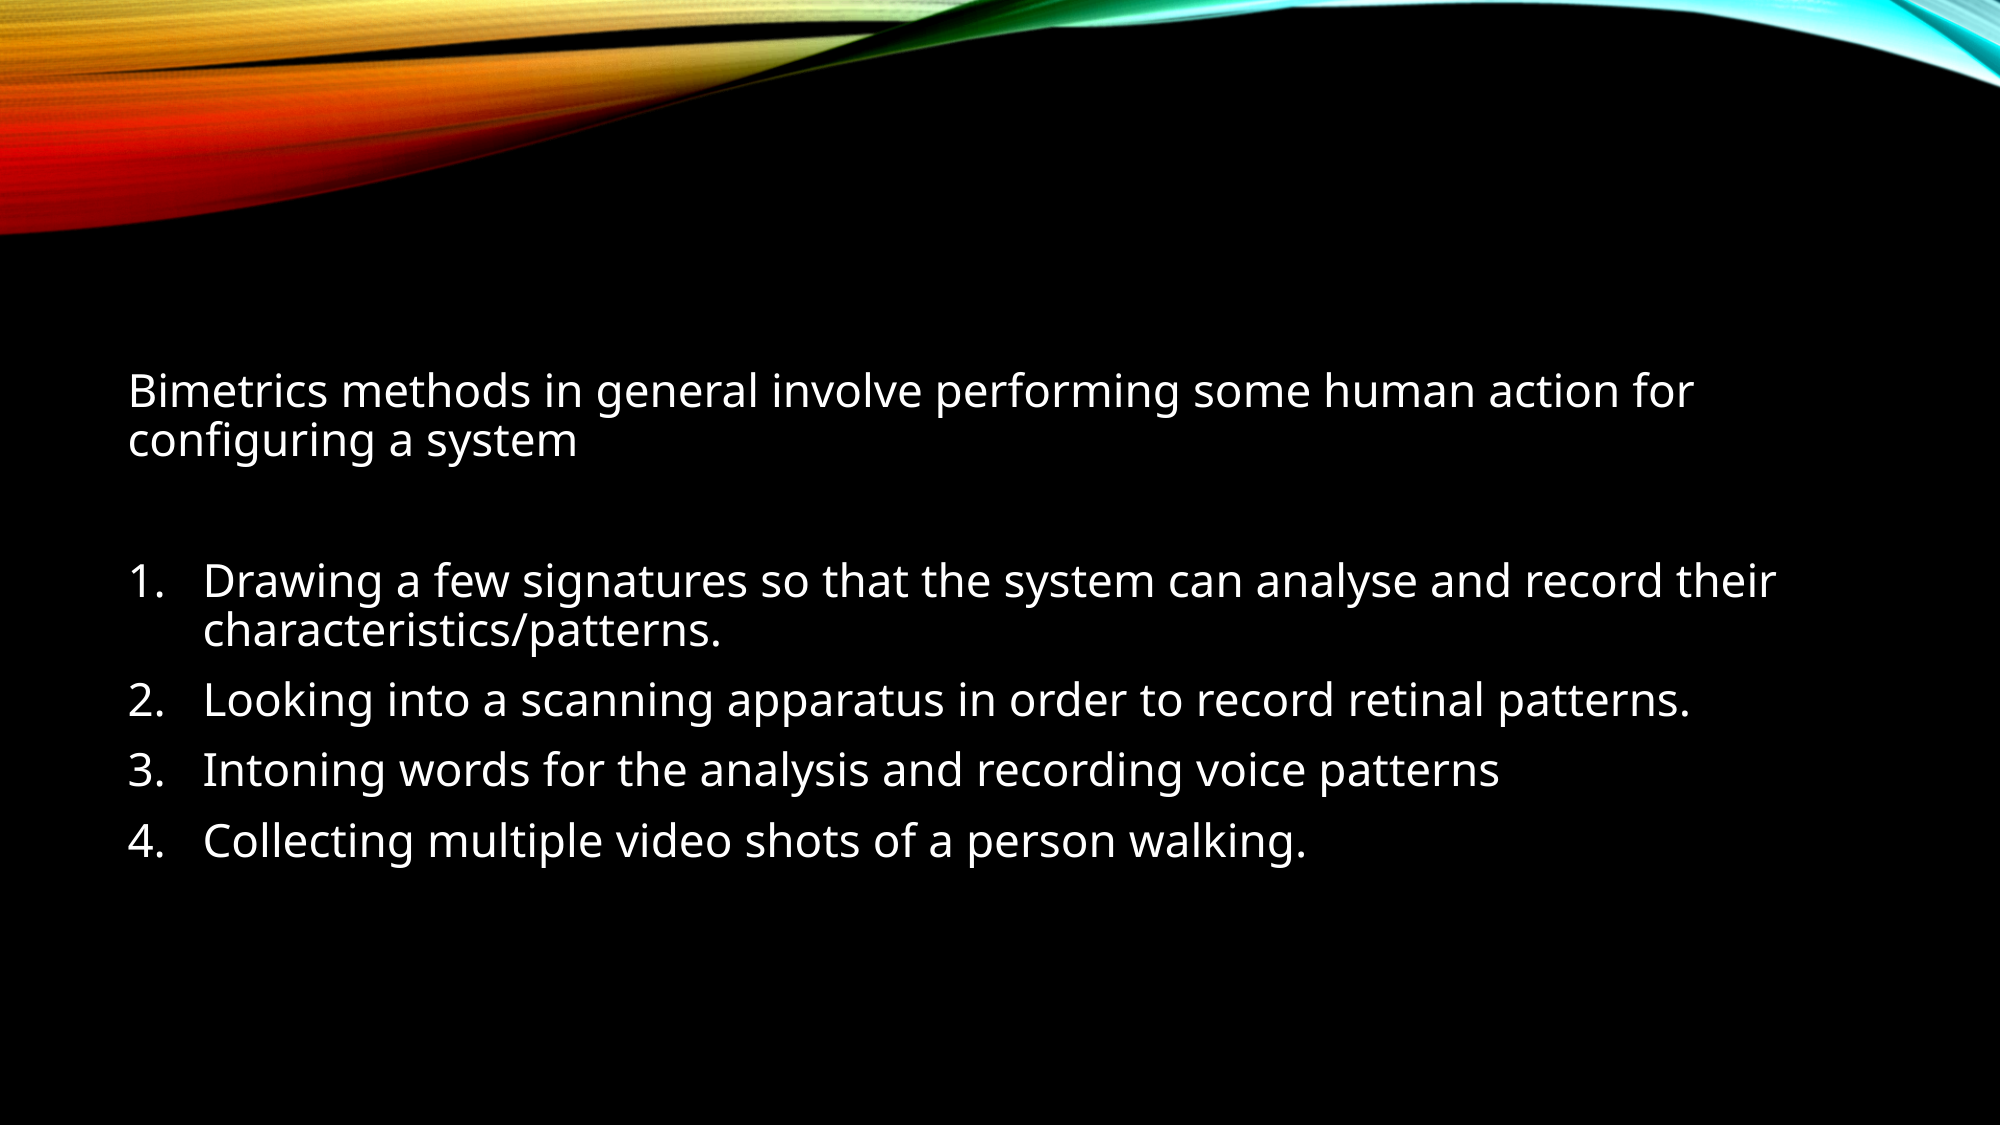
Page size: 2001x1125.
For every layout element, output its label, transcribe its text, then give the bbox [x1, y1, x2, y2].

picture [0, 0, 2000, 237]
list Bimetrics methods in general involve performing some human action for configuring a system Drawing a few signatures so that the system can analyse and record their characteristics/patterns. Looking into a scanning apparatus in order to record retinal patterns. Intoning words for the analysis and recording voice patterns Collecting multiple video shots of a person walking. [112, 360, 1888, 1021]
